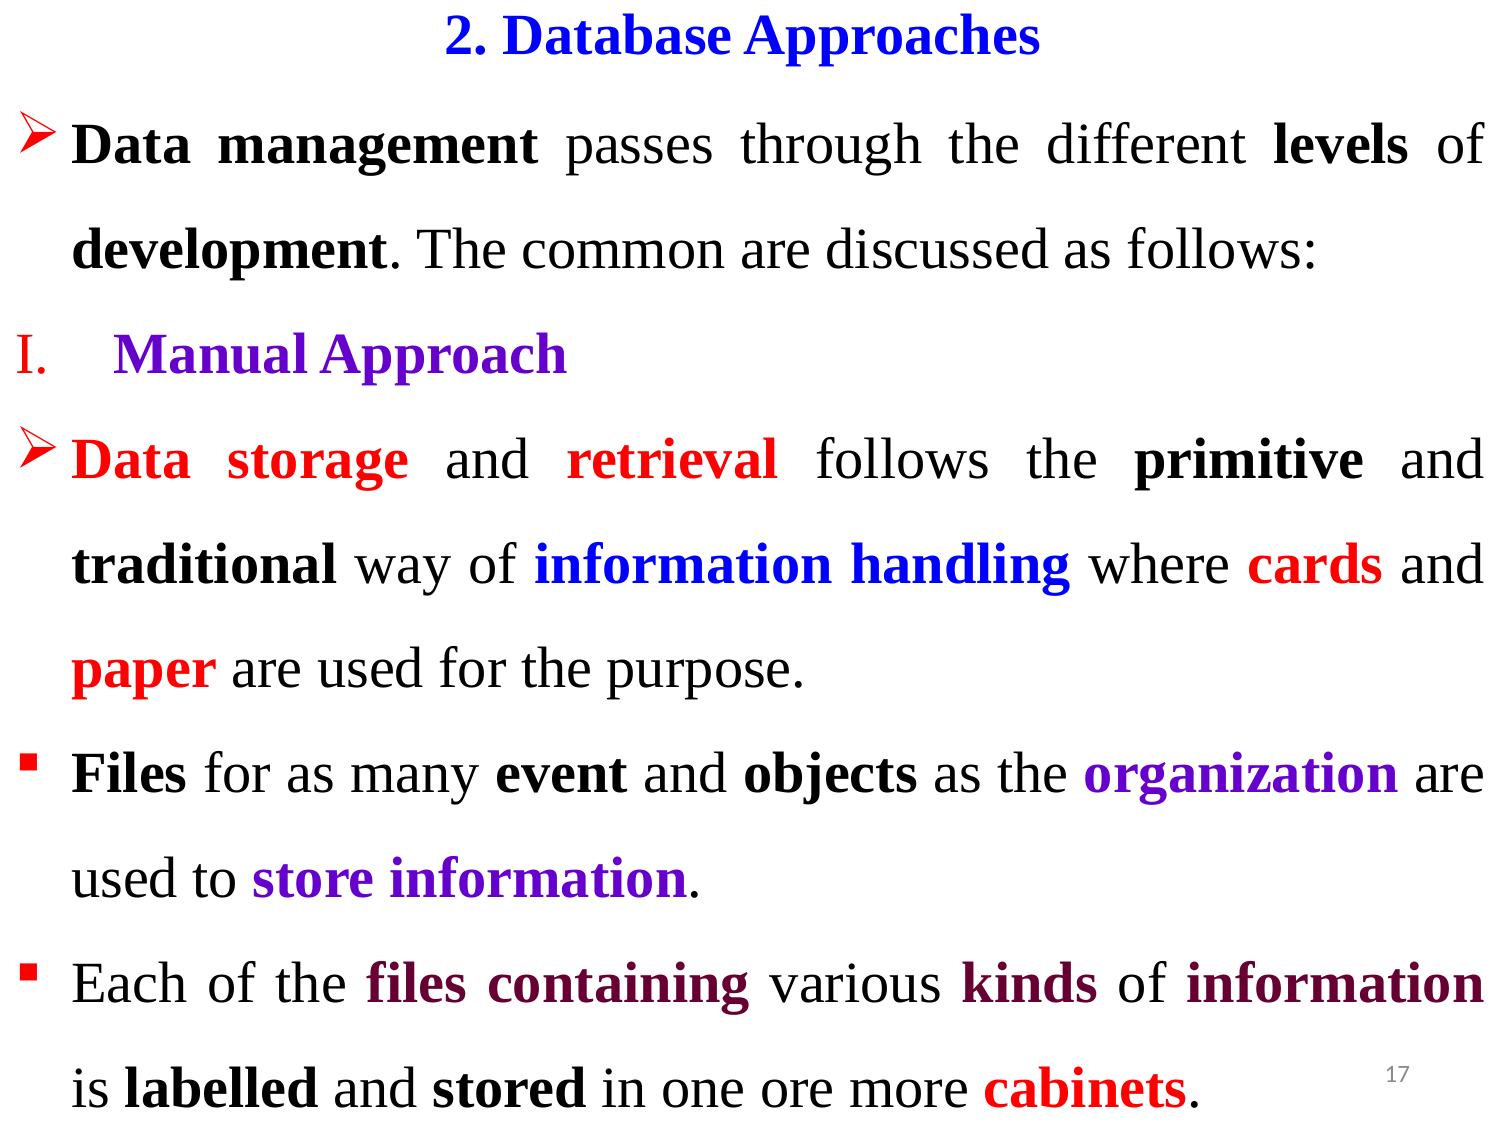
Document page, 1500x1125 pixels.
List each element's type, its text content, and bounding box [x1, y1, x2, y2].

title 2. Database Approaches [75, 0, 1425, 62]
list Data management passes through the different levels of development. The common are discussed as follows: Manual Approach Data storage and retrieval follows the primitive and traditional way of information handling where cards and paper are used for the purpose. Files for as many event and objects as the organization are used to store information. Each of the files containing various kinds of information is labelled and stored in one ore more cabinets. [0, 62, 1500, 1125]
slide_number 17 [1074, 1042, 1425, 1103]
